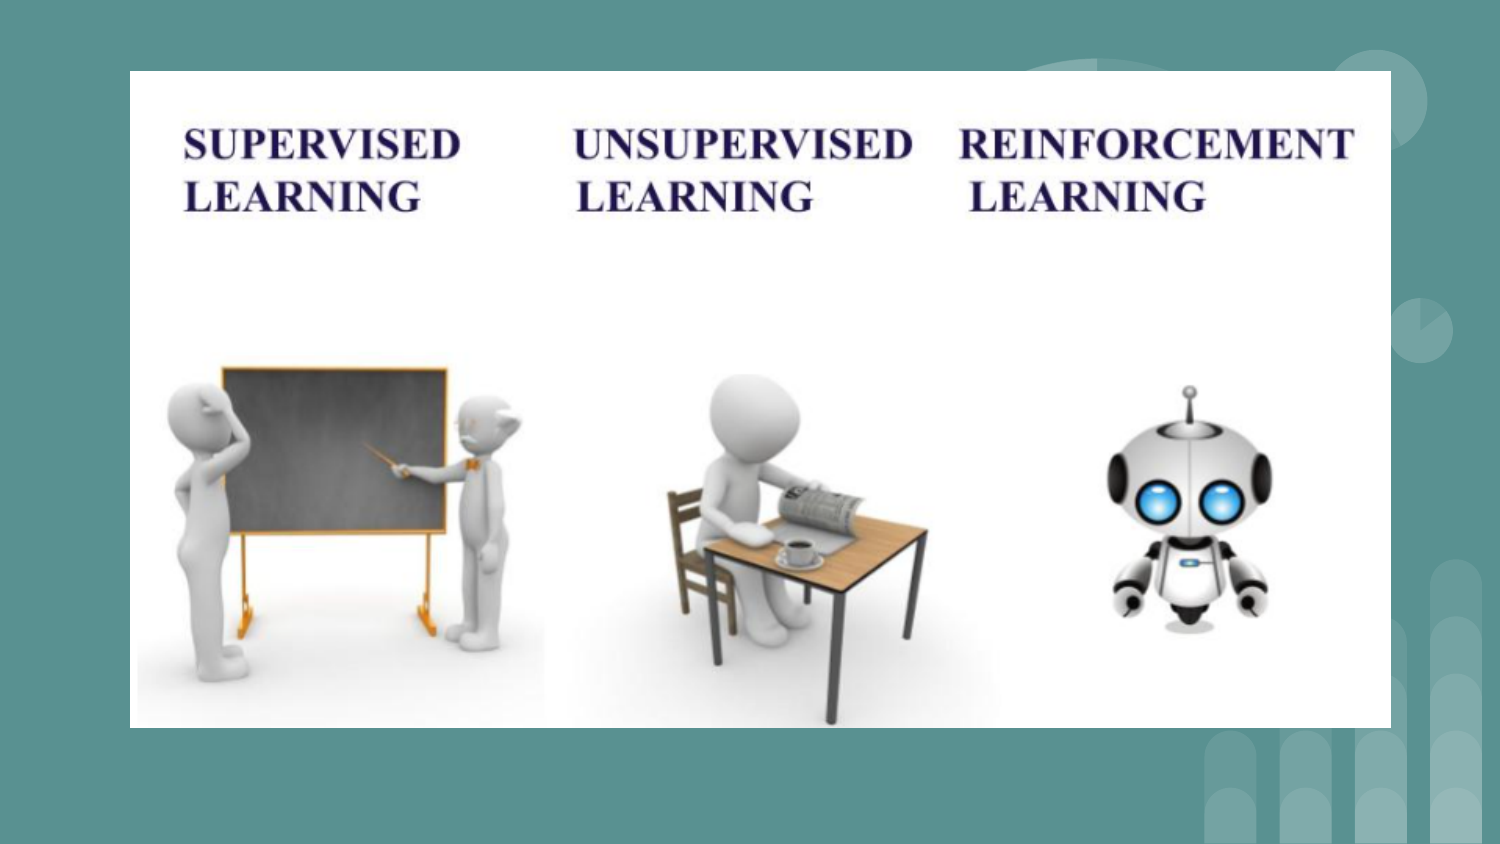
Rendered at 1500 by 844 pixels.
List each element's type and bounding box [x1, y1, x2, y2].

picture [130, 71, 1391, 728]
